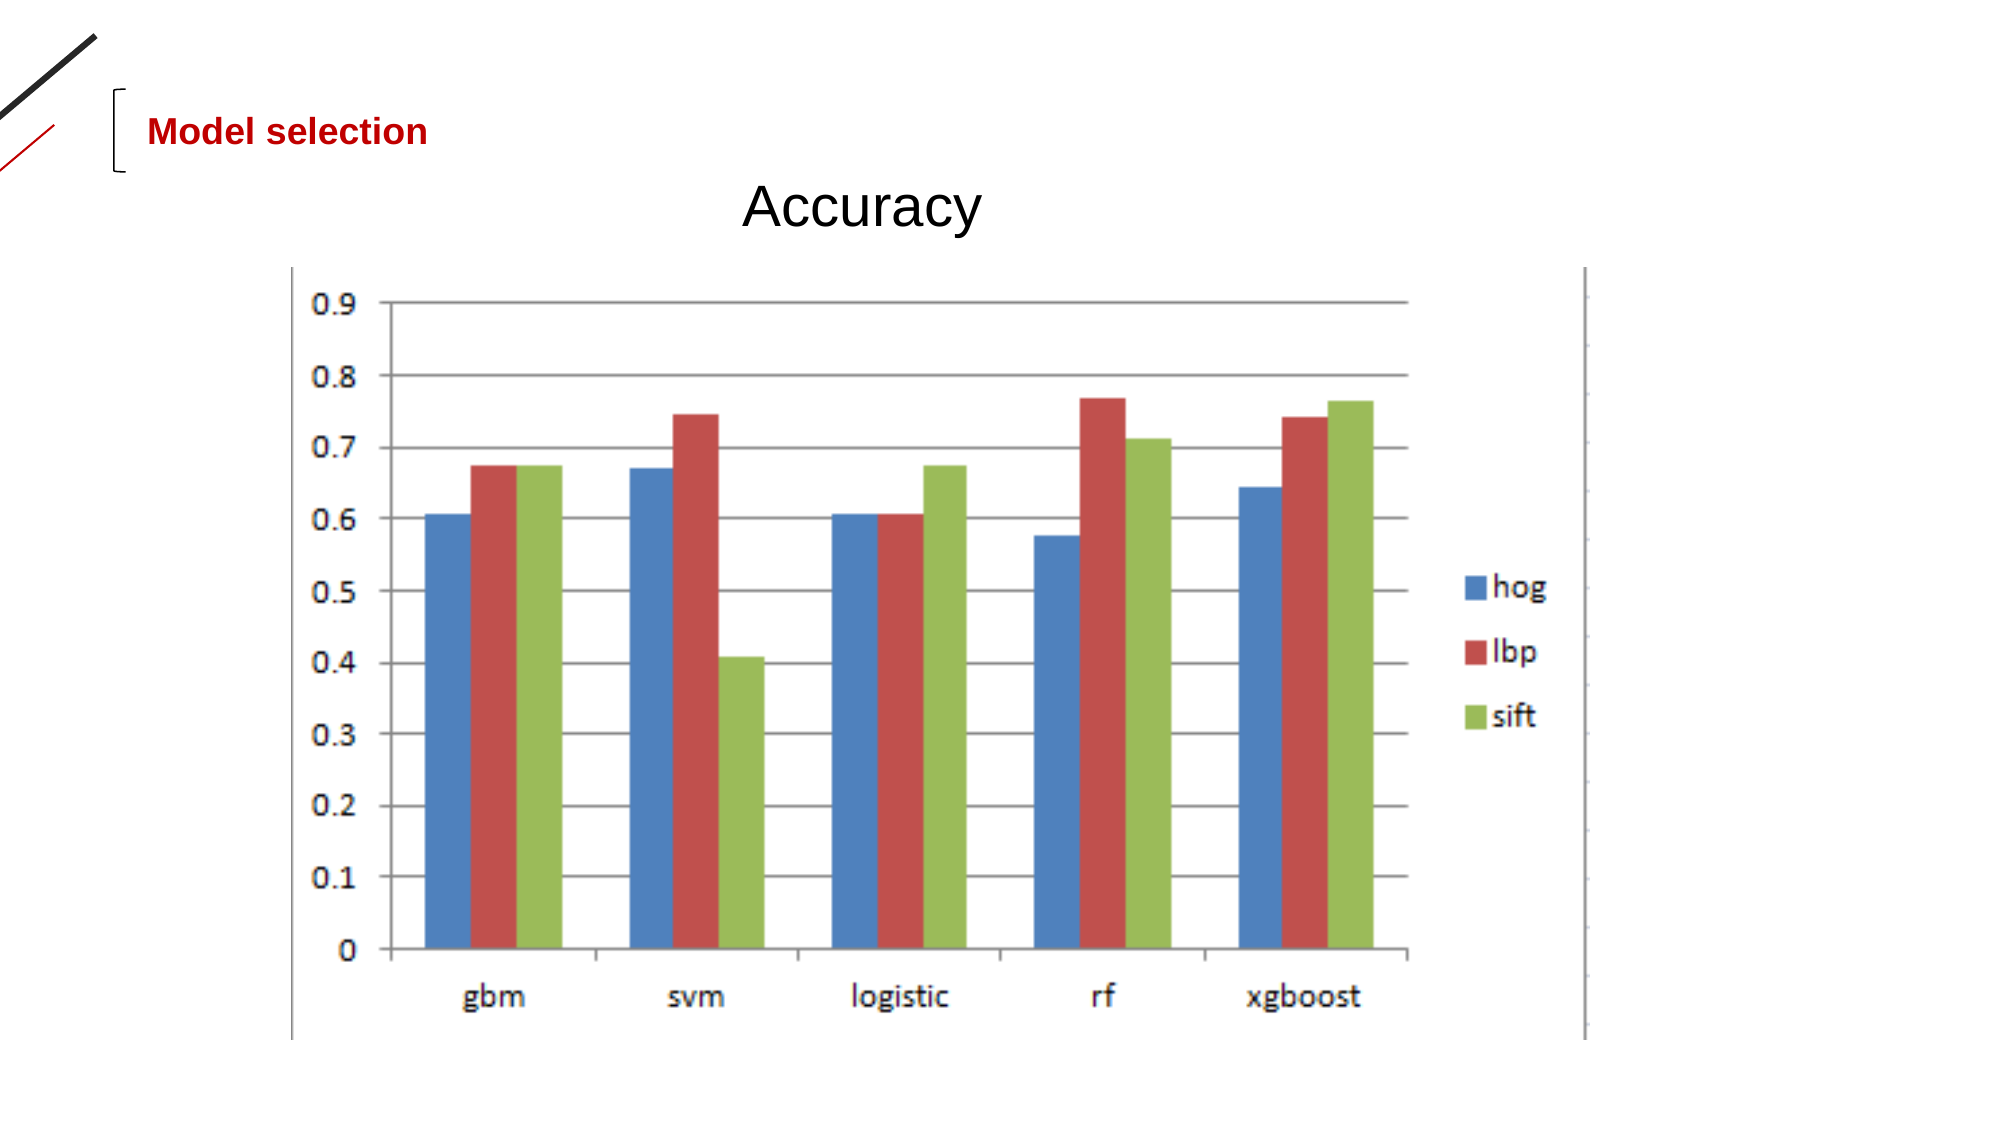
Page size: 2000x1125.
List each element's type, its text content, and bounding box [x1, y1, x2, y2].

text_box [113, 88, 126, 173]
text_box Accuracy [728, 160, 1154, 246]
text_box Model selection [132, 100, 444, 160]
picture [290, 266, 1590, 1041]
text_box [0, 35, 96, 144]
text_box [0, 124, 55, 179]
